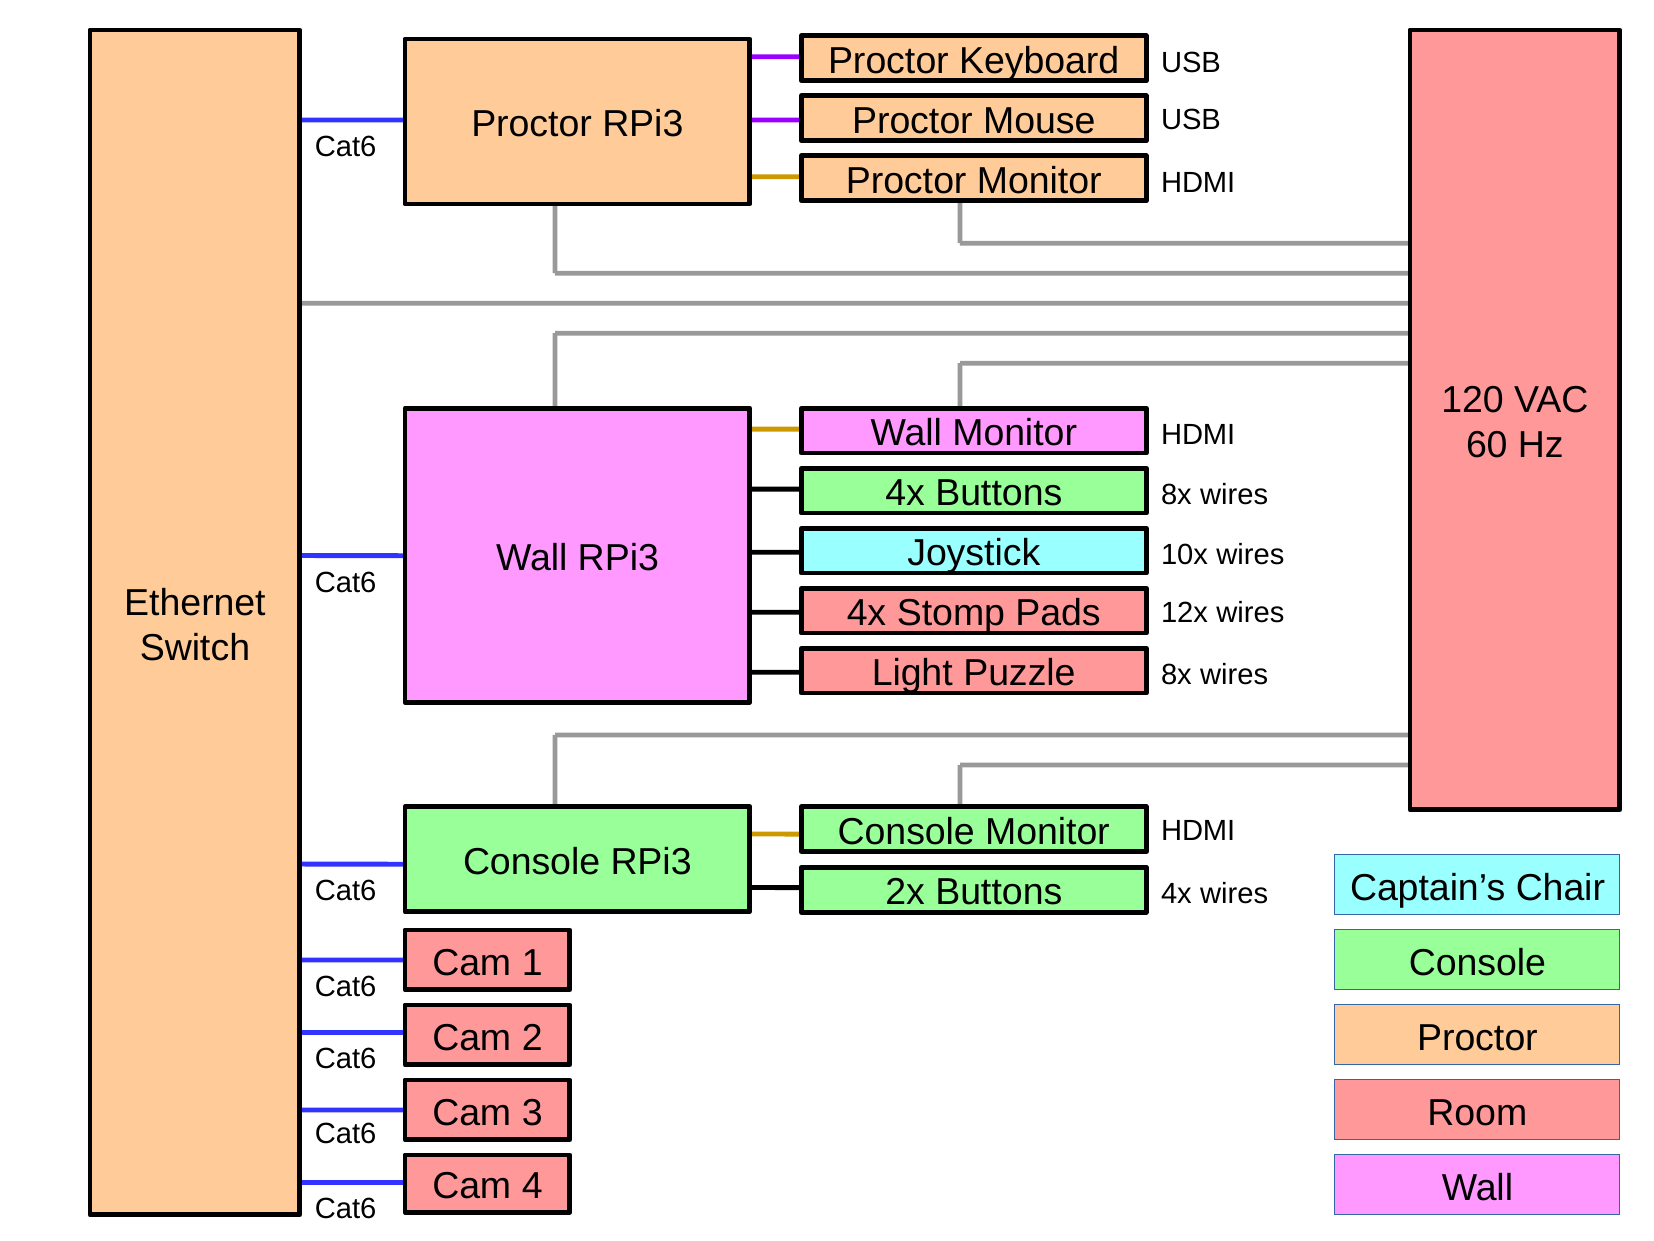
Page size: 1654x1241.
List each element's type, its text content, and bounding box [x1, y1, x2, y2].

text_box Cam 1 [404, 929, 570, 990]
text_box Cat6 [300, 555, 420, 604]
text_box USB [1146, 35, 1267, 84]
text_box Cat6 [300, 119, 420, 168]
text_box Console [1334, 929, 1620, 990]
text_box Cat6 [300, 1107, 420, 1155]
text_box Ethernet Switch [89, 29, 300, 1215]
text_box USB [1146, 93, 1267, 141]
text_box 8x wires [1146, 468, 1297, 519]
text_box Proctor Monitor [801, 155, 1146, 201]
text_box Joystick [801, 528, 1146, 574]
text_box Console RPi3 [404, 806, 750, 912]
text_box Cam 3 [404, 1079, 570, 1140]
text_box Cat6 [300, 864, 404, 912]
text_box HDMI [1146, 155, 1267, 204]
text_box 8x wires [1146, 648, 1297, 699]
text_box Light Puzzle [801, 648, 1146, 694]
text_box Proctor [1334, 1004, 1620, 1065]
text_box Console Monitor [801, 806, 1146, 852]
text_box Cat6 [300, 959, 420, 1008]
text_box Proctor Mouse [801, 95, 1146, 141]
text_box Proctor RPi3 [404, 39, 750, 204]
text_box 10x wires [1146, 528, 1327, 585]
text_box 4x Stomp Pads [801, 588, 1146, 634]
text_box Wall Monitor [801, 408, 1146, 454]
text_box Cam 2 [404, 1004, 570, 1065]
text_box 2x Buttons [801, 867, 1147, 913]
text_box 4x wires [1146, 867, 1297, 918]
text_box 120 VAC 60 Hz [1409, 29, 1620, 810]
text_box Captain’s Chair [1334, 854, 1620, 915]
text_box Proctor Keyboard [801, 35, 1146, 81]
text_box Wall RPi3 [404, 408, 750, 703]
text_box Room [1334, 1079, 1620, 1140]
text_box 12x wires [1146, 585, 1327, 634]
text_box HDMI [1146, 804, 1267, 852]
text_box Cam 4 [404, 1154, 570, 1213]
text_box Cat6 [299, 1182, 420, 1230]
text_box Wall [1334, 1154, 1620, 1215]
text_box 4x Buttons [801, 468, 1146, 514]
text_box HDMI [1146, 408, 1267, 456]
text_box Cat6 [300, 1032, 420, 1080]
